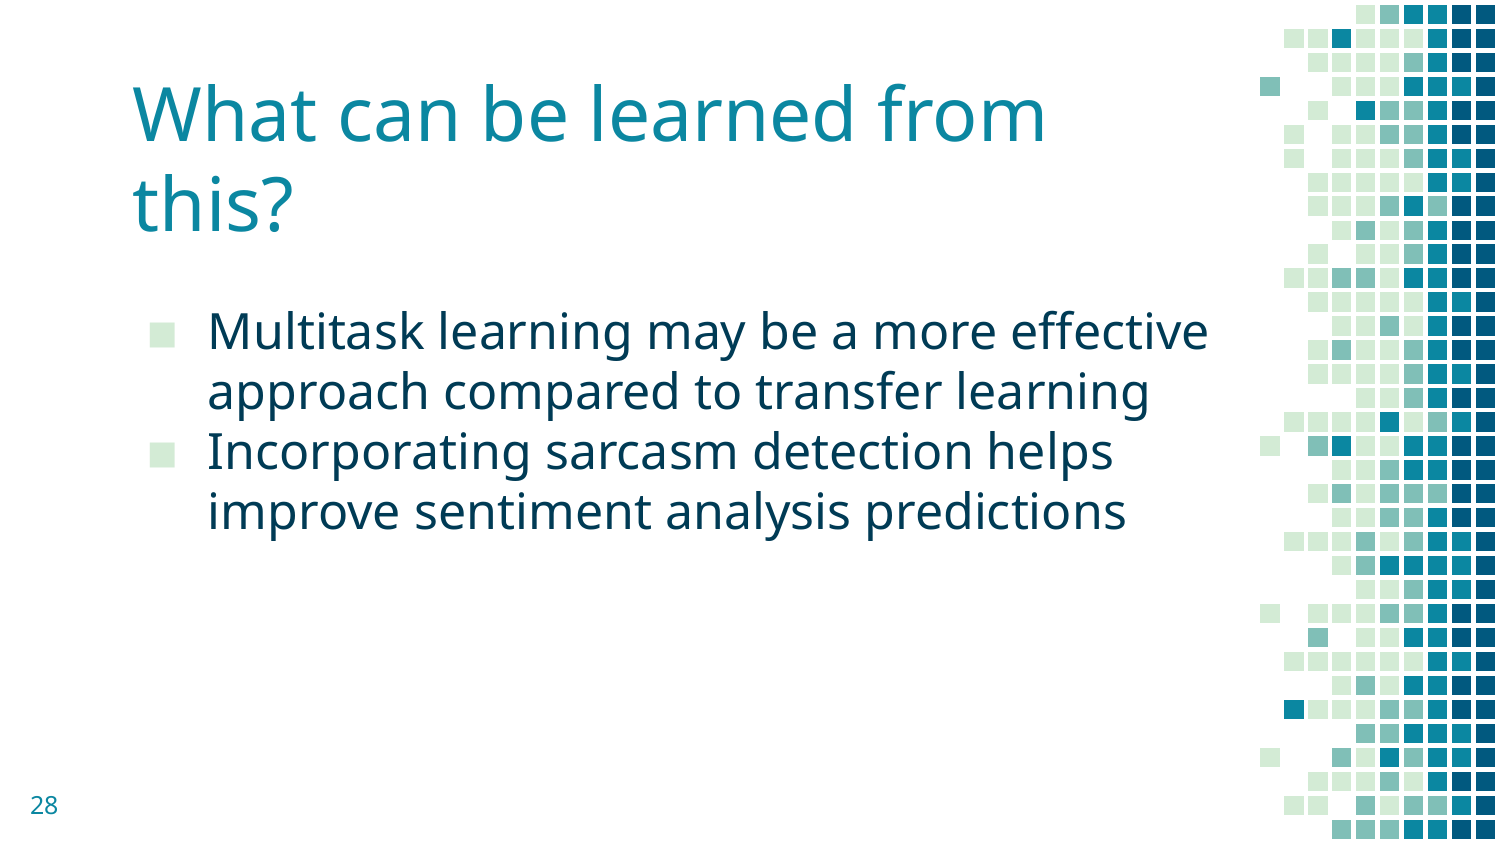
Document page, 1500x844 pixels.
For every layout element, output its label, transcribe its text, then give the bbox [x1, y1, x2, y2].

slide_number 28 [15, 774, 105, 839]
title What can be learned from this? [117, 121, 1227, 262]
list Multitask learning may be a more effective approach compared to transfer learning Incorporating sarcasm detection helps improve sentiment analysis predictions [117, 284, 1227, 582]
